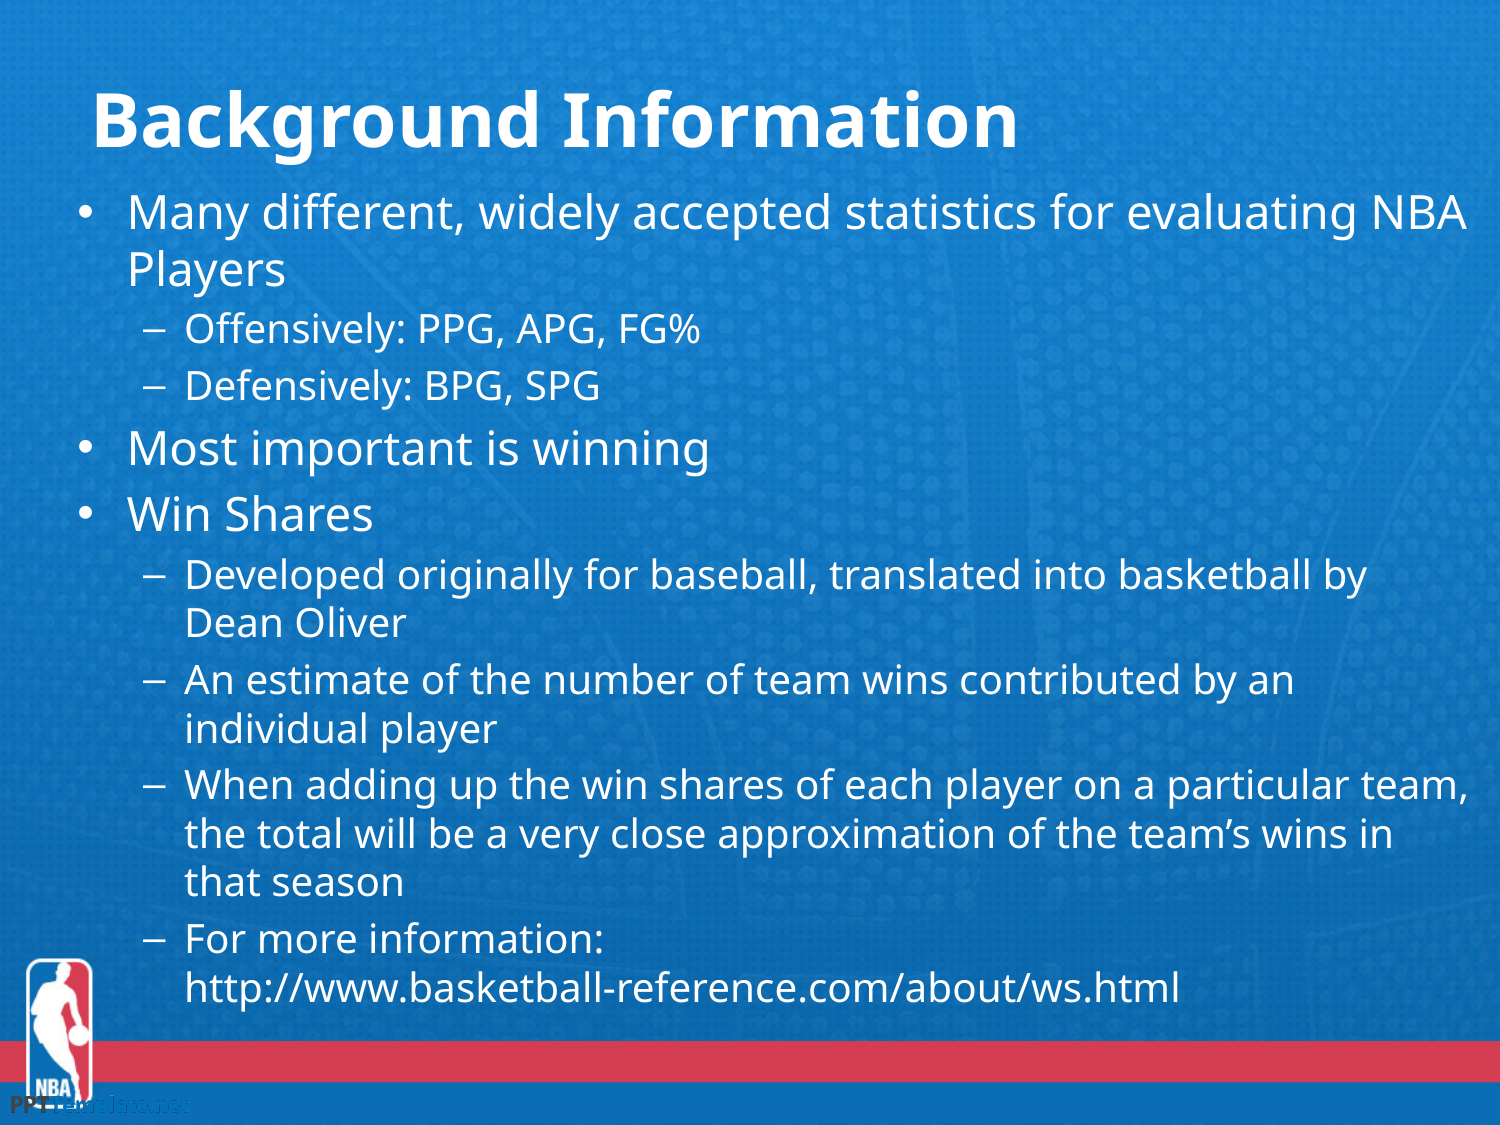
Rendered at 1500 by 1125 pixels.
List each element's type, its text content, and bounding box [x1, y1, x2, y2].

picture [0, 0, 1500, 1125]
list Many different, widely accepted statistics for evaluating NBA Players Offensively: PPG, APG, FG% Defensively: BPG, SPG Most important is winning Win Shares Developed originally for baseball, translated into basketball by Dean Oliver An estimate of the number of team wins contributed by an individual player When adding up the win shares of each player on a particular team, the total will be a very close approximation of the team’s wins in that season For more information: http://www.basketball-reference.com/about/ws.html [62, 174, 1488, 1025]
title Background Information [75, 24, 1425, 174]
